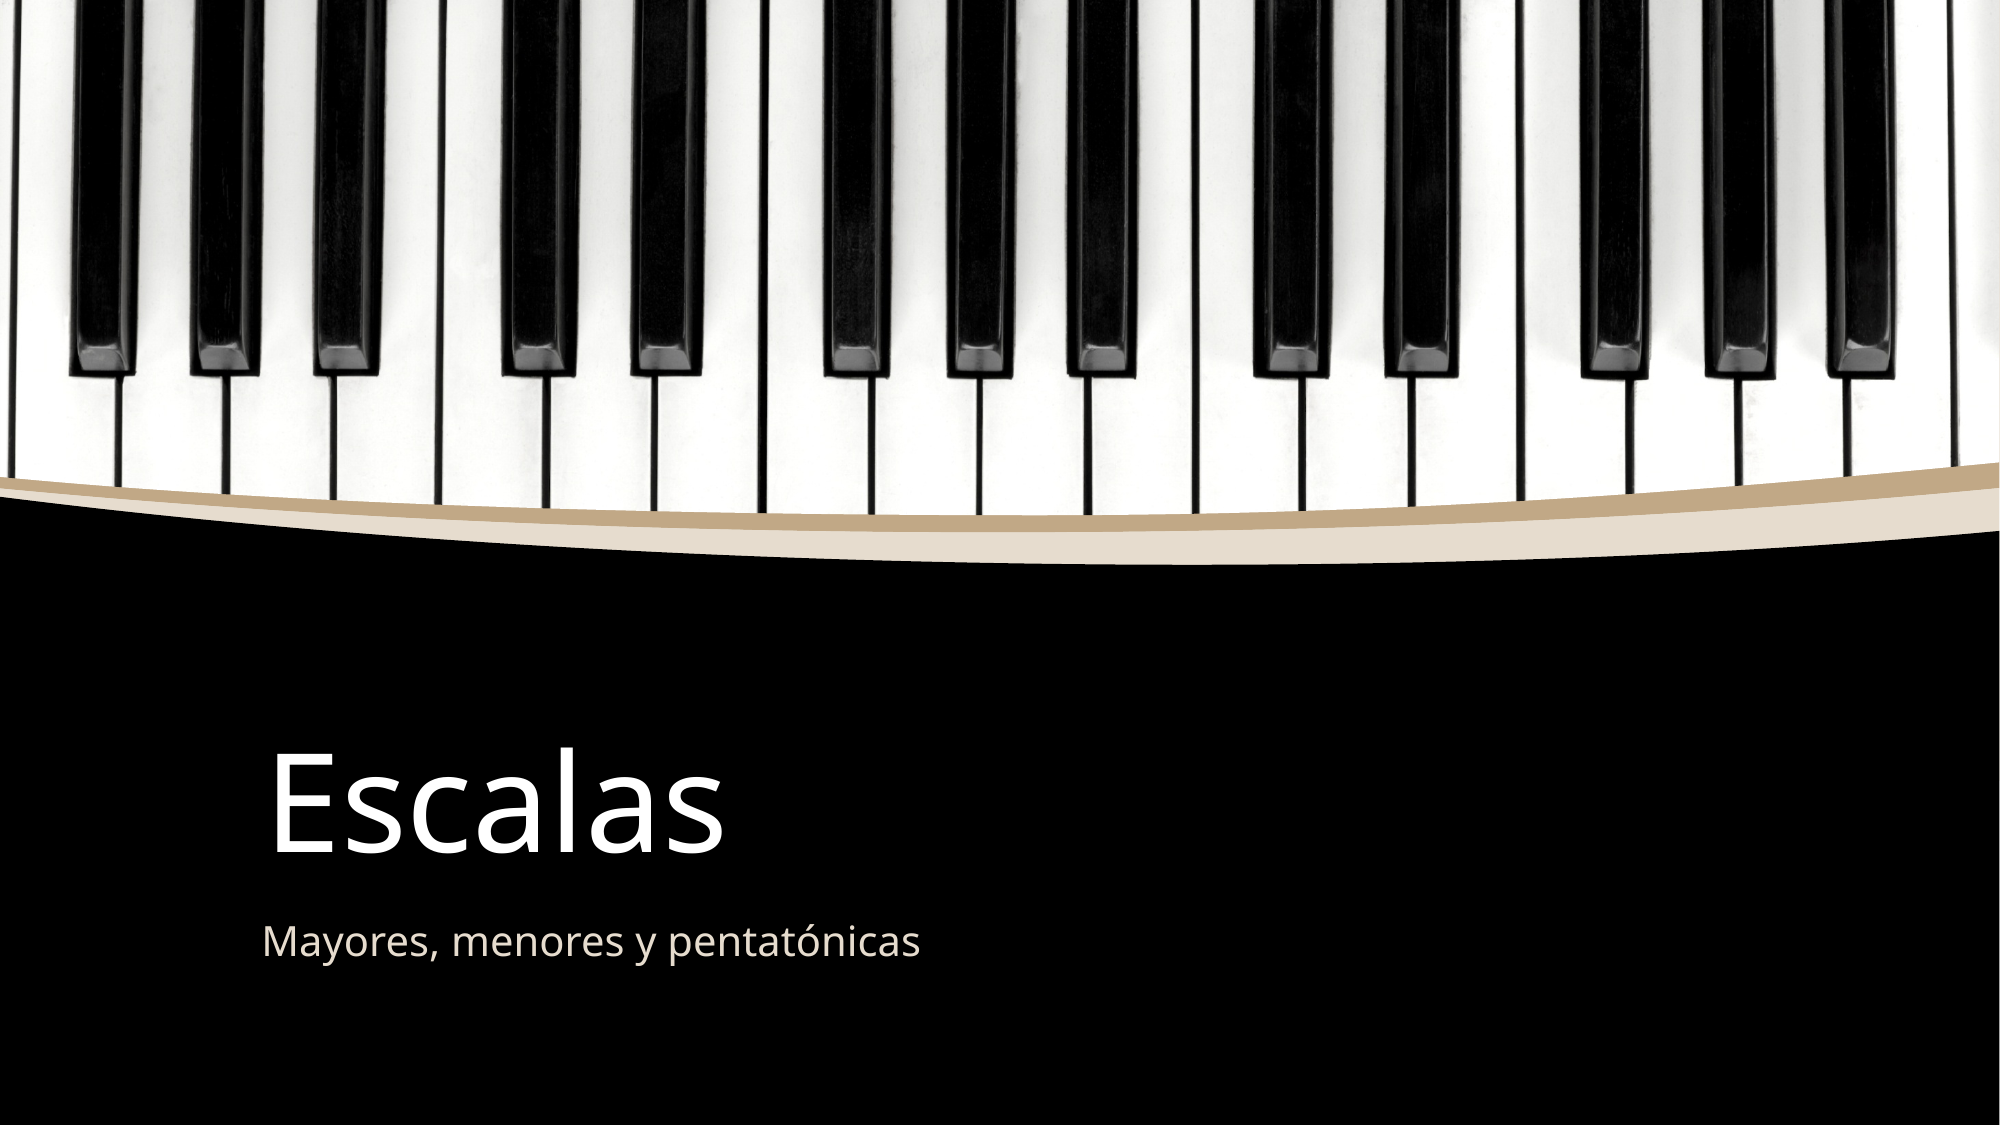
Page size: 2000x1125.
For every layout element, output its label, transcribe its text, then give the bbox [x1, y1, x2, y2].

picture [0, 0, 2000, 516]
subtitle Mayores, menores y pentatónicas [246, 912, 1450, 1050]
title Escalas [249, 575, 1750, 889]
